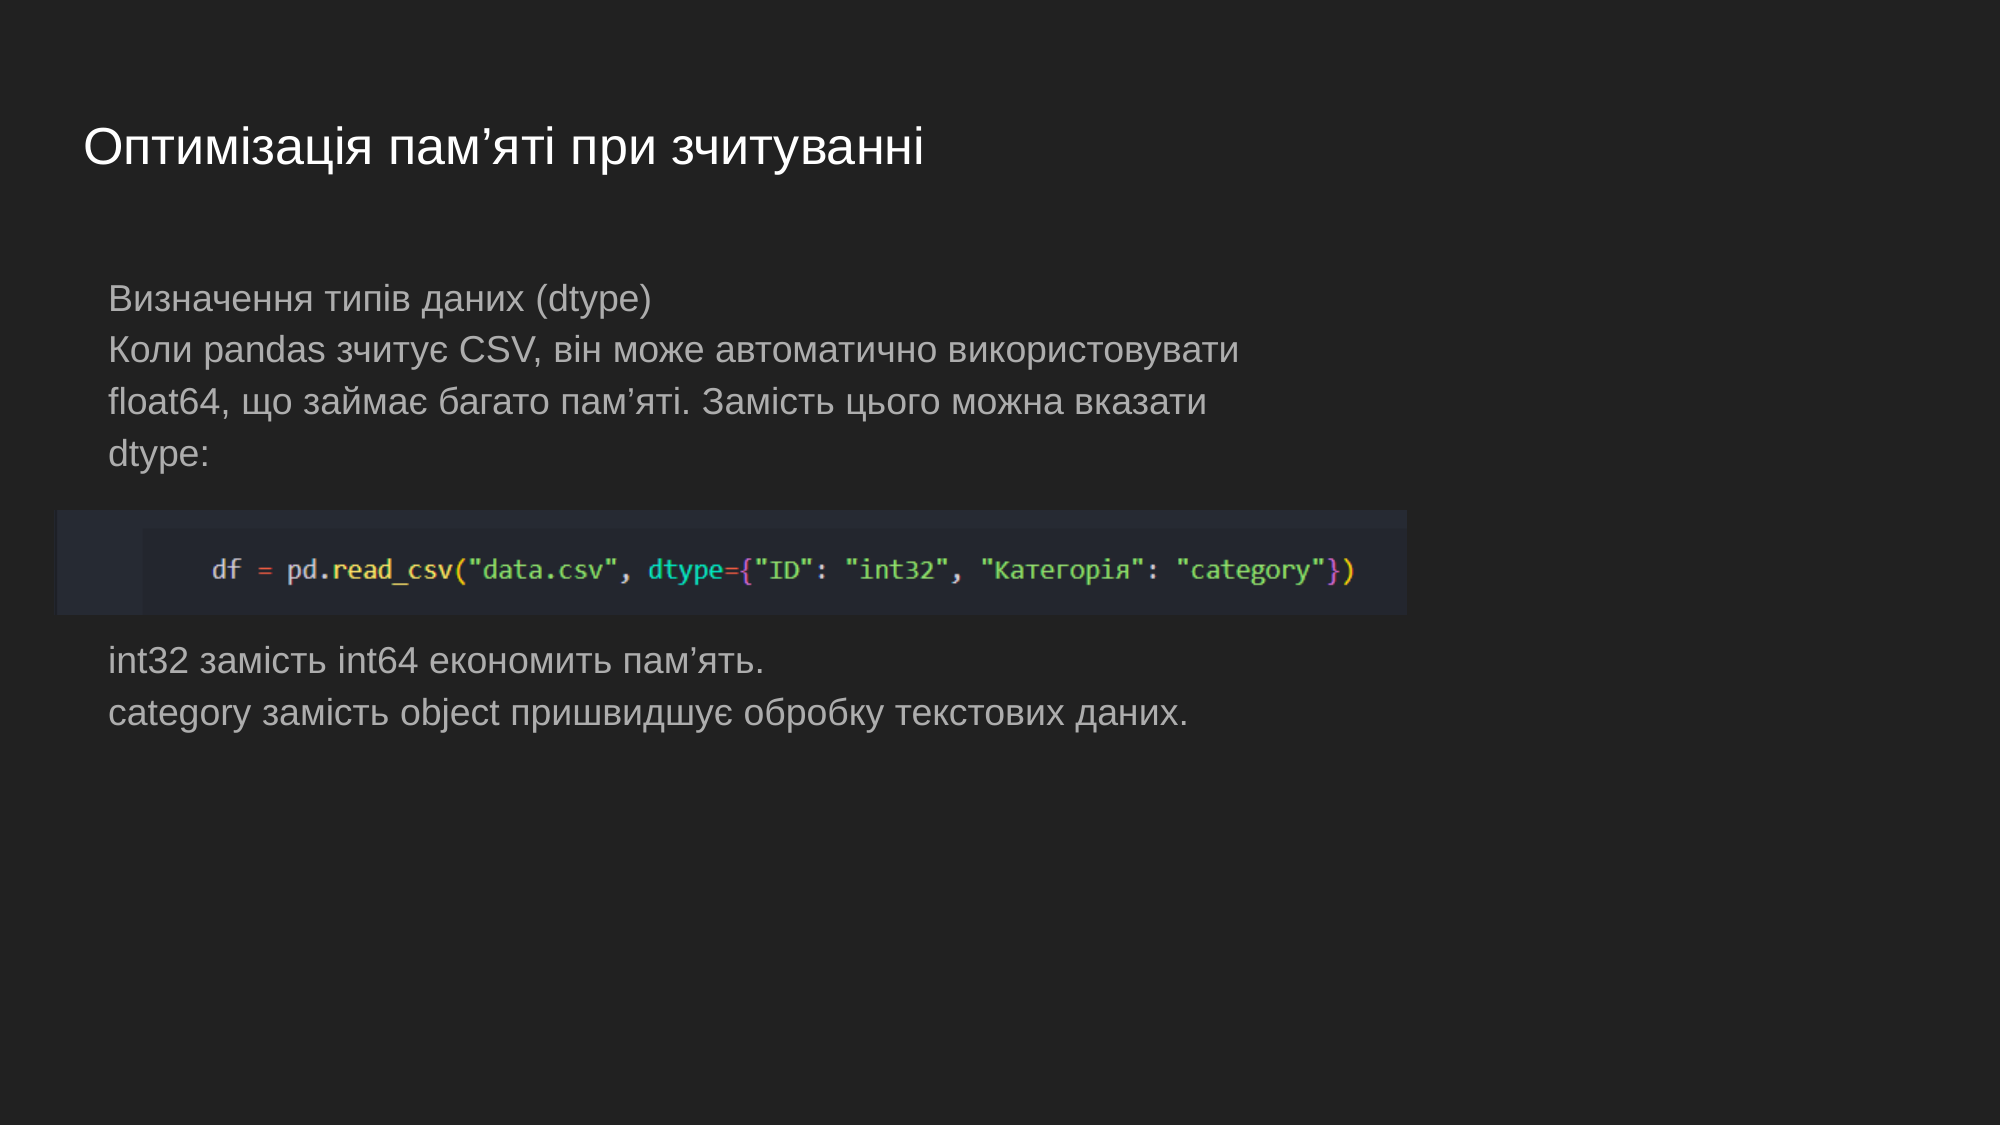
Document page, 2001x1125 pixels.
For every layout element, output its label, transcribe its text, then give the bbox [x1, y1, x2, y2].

title Оптимізація пам’яті при зчитуванні [68, 97, 1932, 223]
picture [54, 509, 1407, 616]
list Визначення типів даних (dtype) Коли pandas зчитує CSV, він може автоматично використовувати float64, що займає багато пам’яті. Замість цього можна вказати dtype: int32 замість int64 економить пам’ять. category замість object пришвидшує обробку текстових даних. [68, 622, 1298, 1000]
list Визначення типів даних (dtype) Коли pandas зчитує CSV, він може автоматично використовувати float64, що займає багато пам’яті. Замість цього можна вказати dtype: int32 замість int64 економить пам’ять. category замість object пришвидшує обробку текстових даних. [68, 252, 1298, 508]
